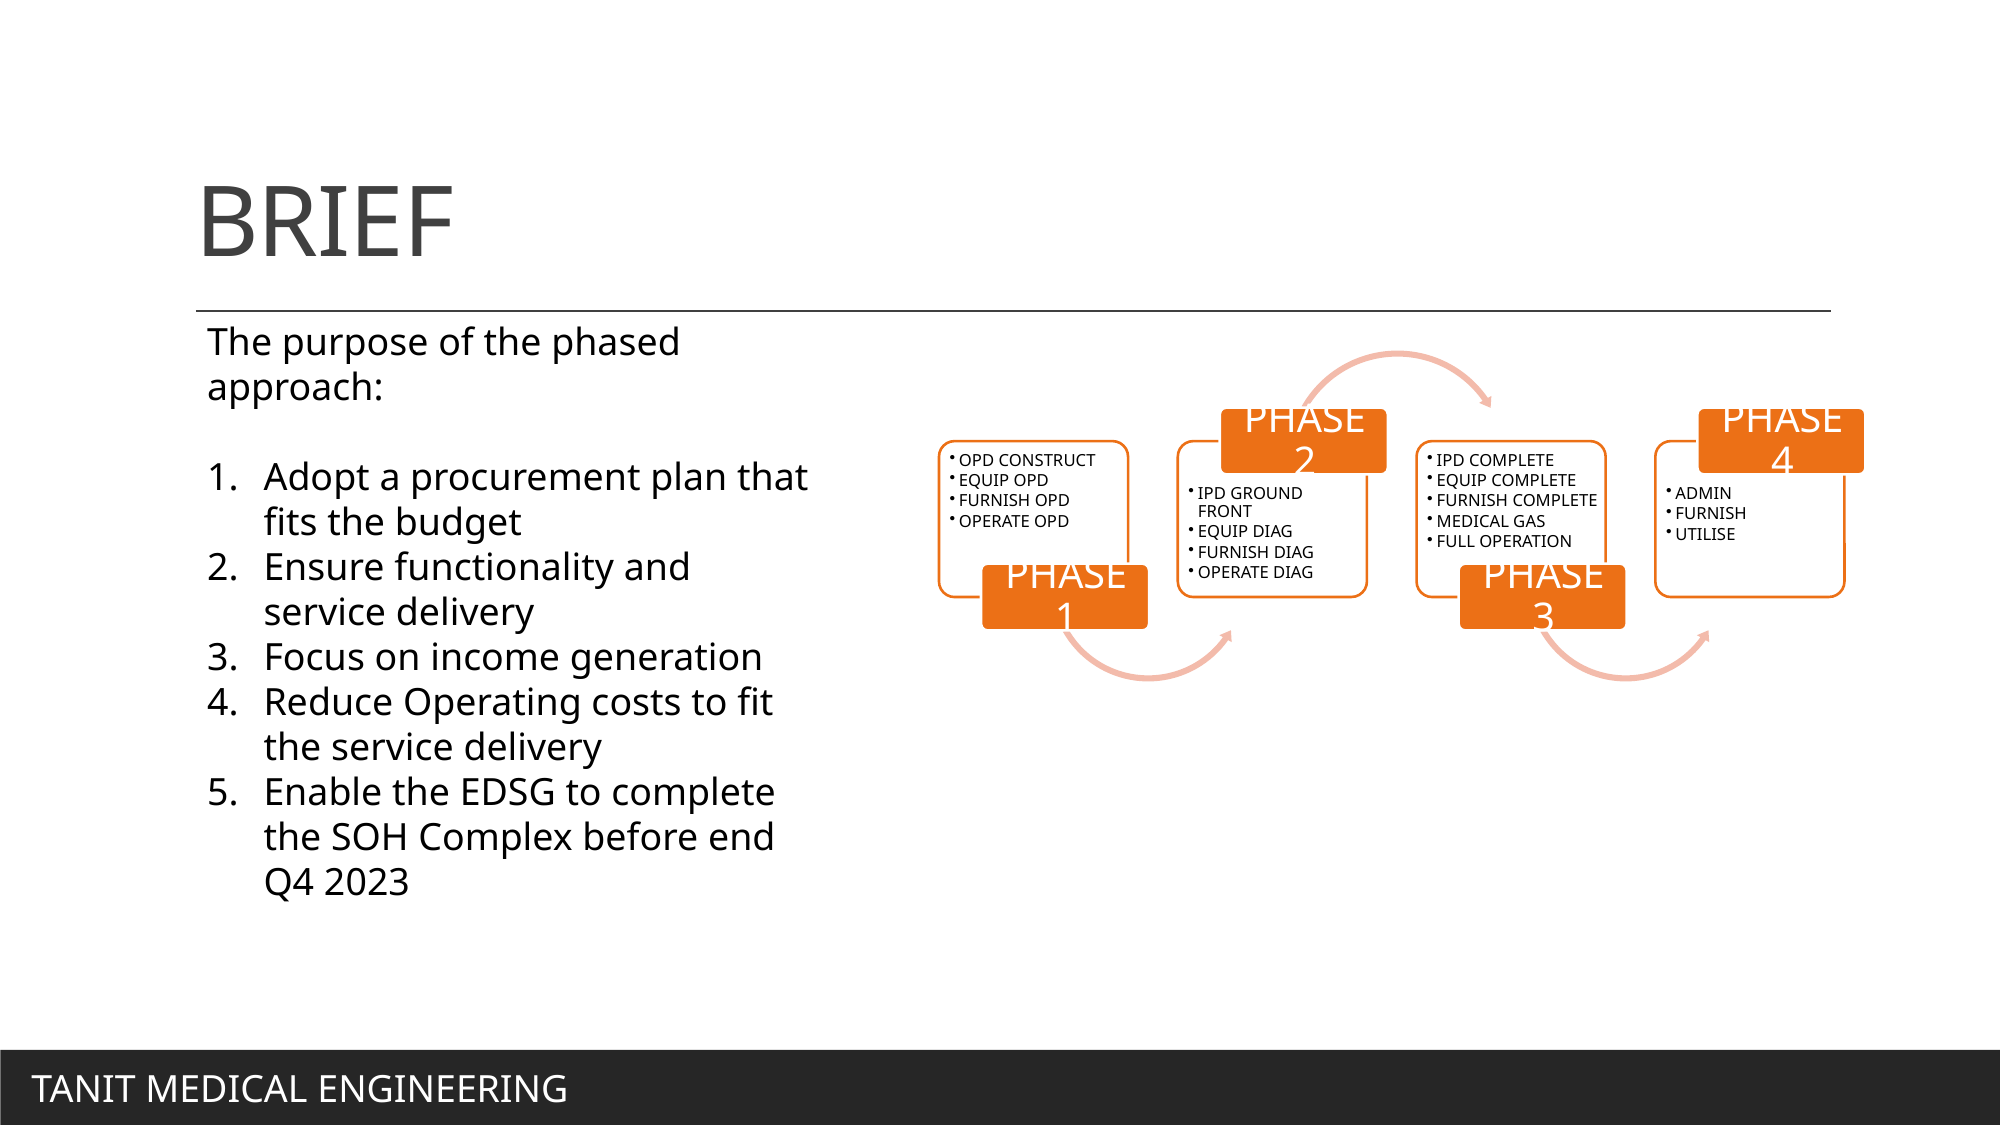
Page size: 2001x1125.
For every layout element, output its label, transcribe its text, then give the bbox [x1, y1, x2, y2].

title BRIEF [180, 47, 1830, 285]
text_box The purpose of the phased approach: Adopt a procurement plan that fits the budget Ensure functionality and service delivery Focus on income generation Reduce Operating costs to fit the service delivery Enable the EDSG to complete the SOH Complex before end Q4 2023 [192, 310, 837, 911]
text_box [938, 261, 1867, 777]
text_box TANIT MEDICAL ENGINEERING [16, 1057, 584, 1117]
